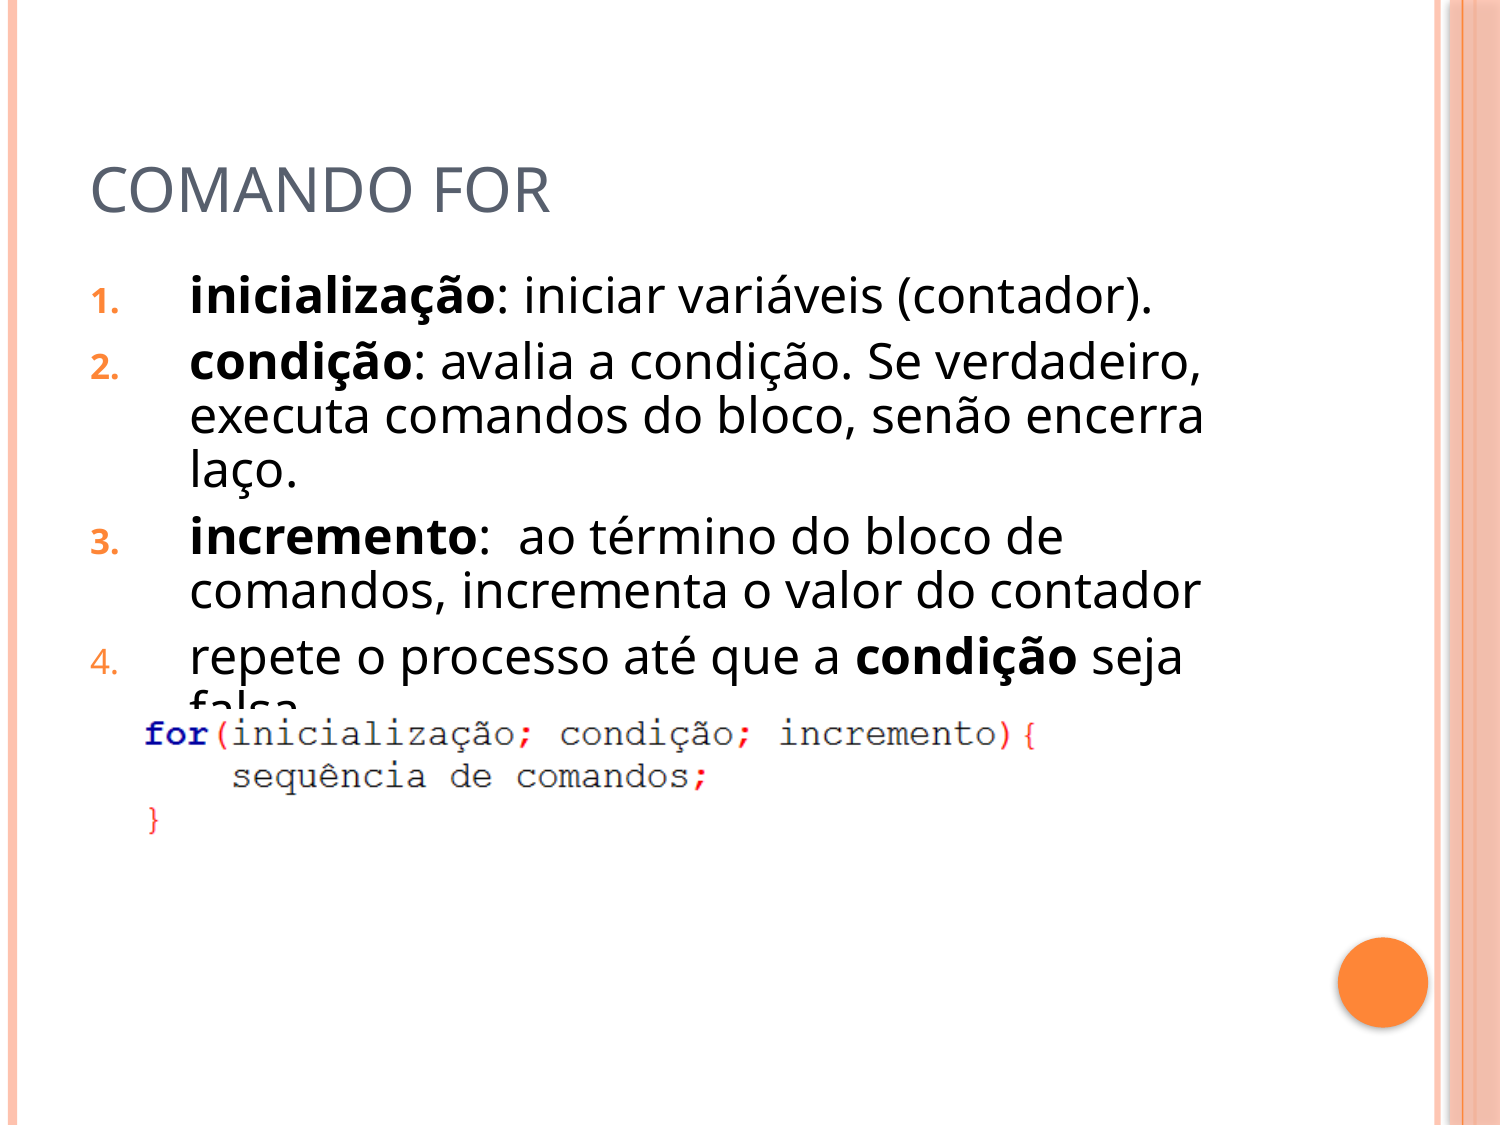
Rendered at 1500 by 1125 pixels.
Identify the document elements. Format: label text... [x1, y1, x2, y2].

title Comando for [75, 45, 1300, 233]
list inicialização: iniciar variáveis (contador). condição: avalia a condição. Se verdadeiro, executa comandos do bloco, senão encerra laço. incremento: ao término do bloco de comandos, incrementa o valor do contador repete o processo até que a condição seja falsa. [75, 262, 1300, 1062]
picture [144, 708, 1051, 851]
